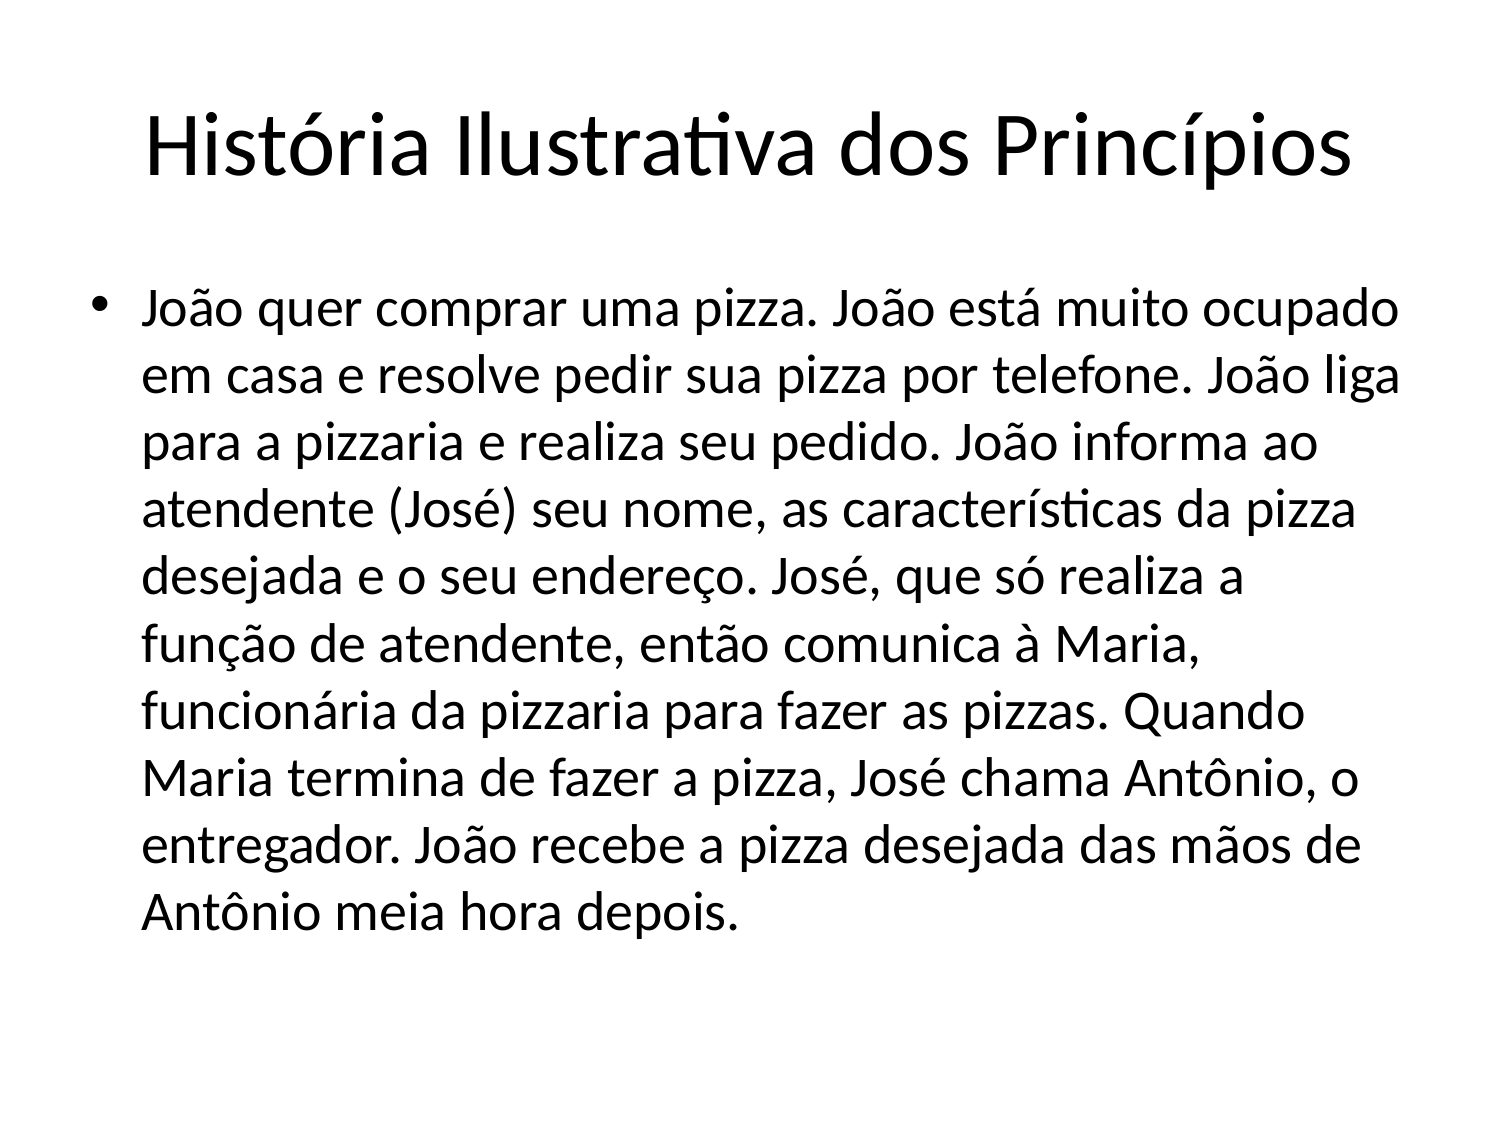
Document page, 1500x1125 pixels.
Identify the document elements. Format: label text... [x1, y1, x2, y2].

list João quer comprar uma pizza. João está muito ocupado em casa e resolve pedir sua pizza por telefone. João liga para a pizzaria e realiza seu pedido. João informa ao atendente (José) seu nome, as características da pizza desejada e o seu endereço. José, que só realiza a função de atendente, então comunica à Maria, funcionária da pizzaria para fazer as pizzas. Quando Maria termina de fazer a pizza, José chama Antônio, o entregador. João recebe a pizza desejada das mãos de Antônio meia hora depois. [75, 262, 1425, 1005]
title História Ilustrativa dos Princípios [75, 45, 1425, 233]
